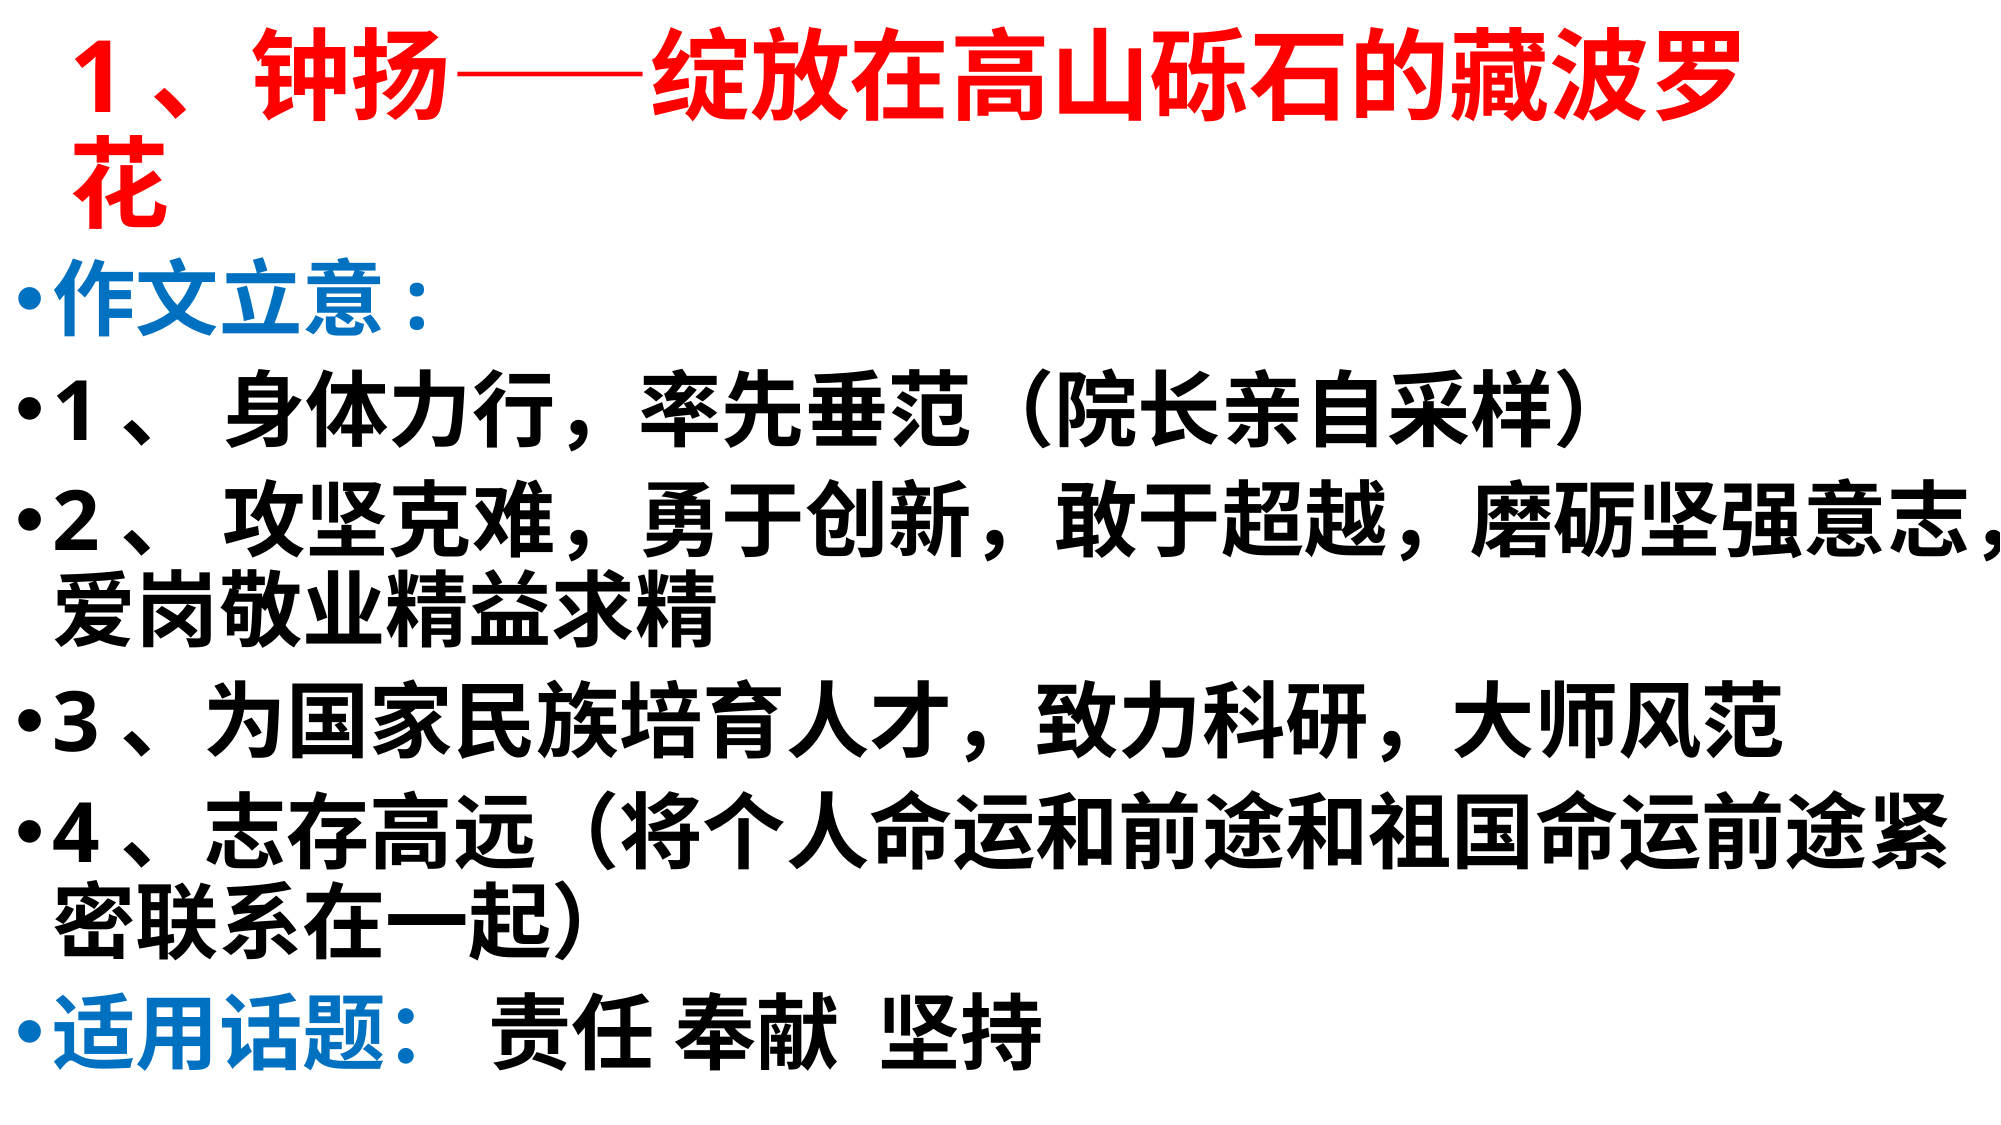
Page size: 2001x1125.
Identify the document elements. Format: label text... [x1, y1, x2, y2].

list 作文立意: 1、 身体力行，率先垂范（院长亲自采样） 2、 攻坚克难，勇于创新，敢于超越，磨砺坚强意志，爱岗敬业精益求精 3、为国家民族培育人才，致力科研，大师风范 4、志存高远（将个人命运和前途和祖国命运前途紧密联系在一起） 适用话题： 责任 奉献 坚持 [0, 249, 1993, 1124]
title 1、钟扬——绽放在高山砾石的藏波罗花 [54, 0, 1863, 249]
